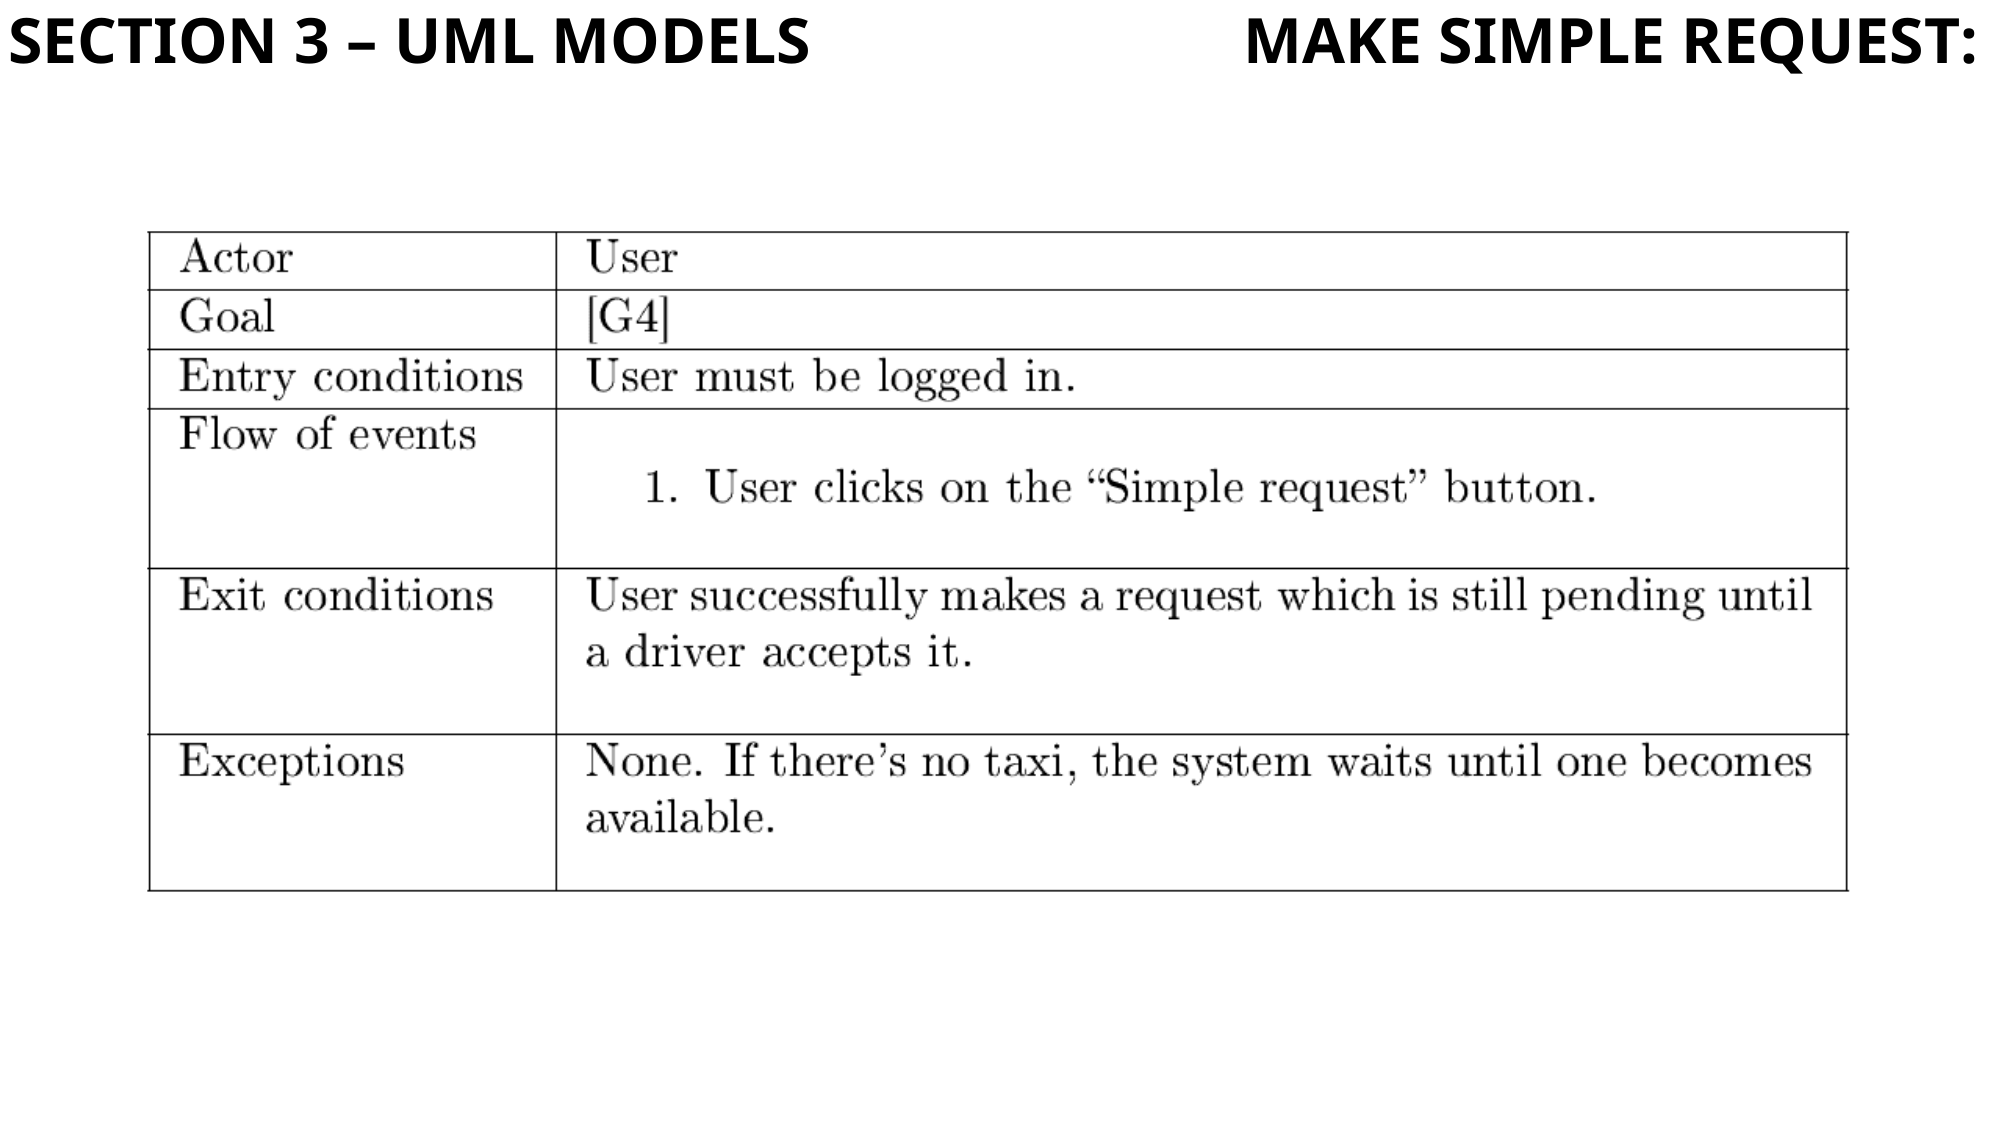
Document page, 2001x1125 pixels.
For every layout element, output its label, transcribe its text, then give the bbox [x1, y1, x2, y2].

text_box SECTION 3 – UML MODELS [0, 0, 525, 84]
picture [146, 230, 1854, 895]
text_box MAKE SIMPLE REQUEST: [525, 0, 1994, 84]
